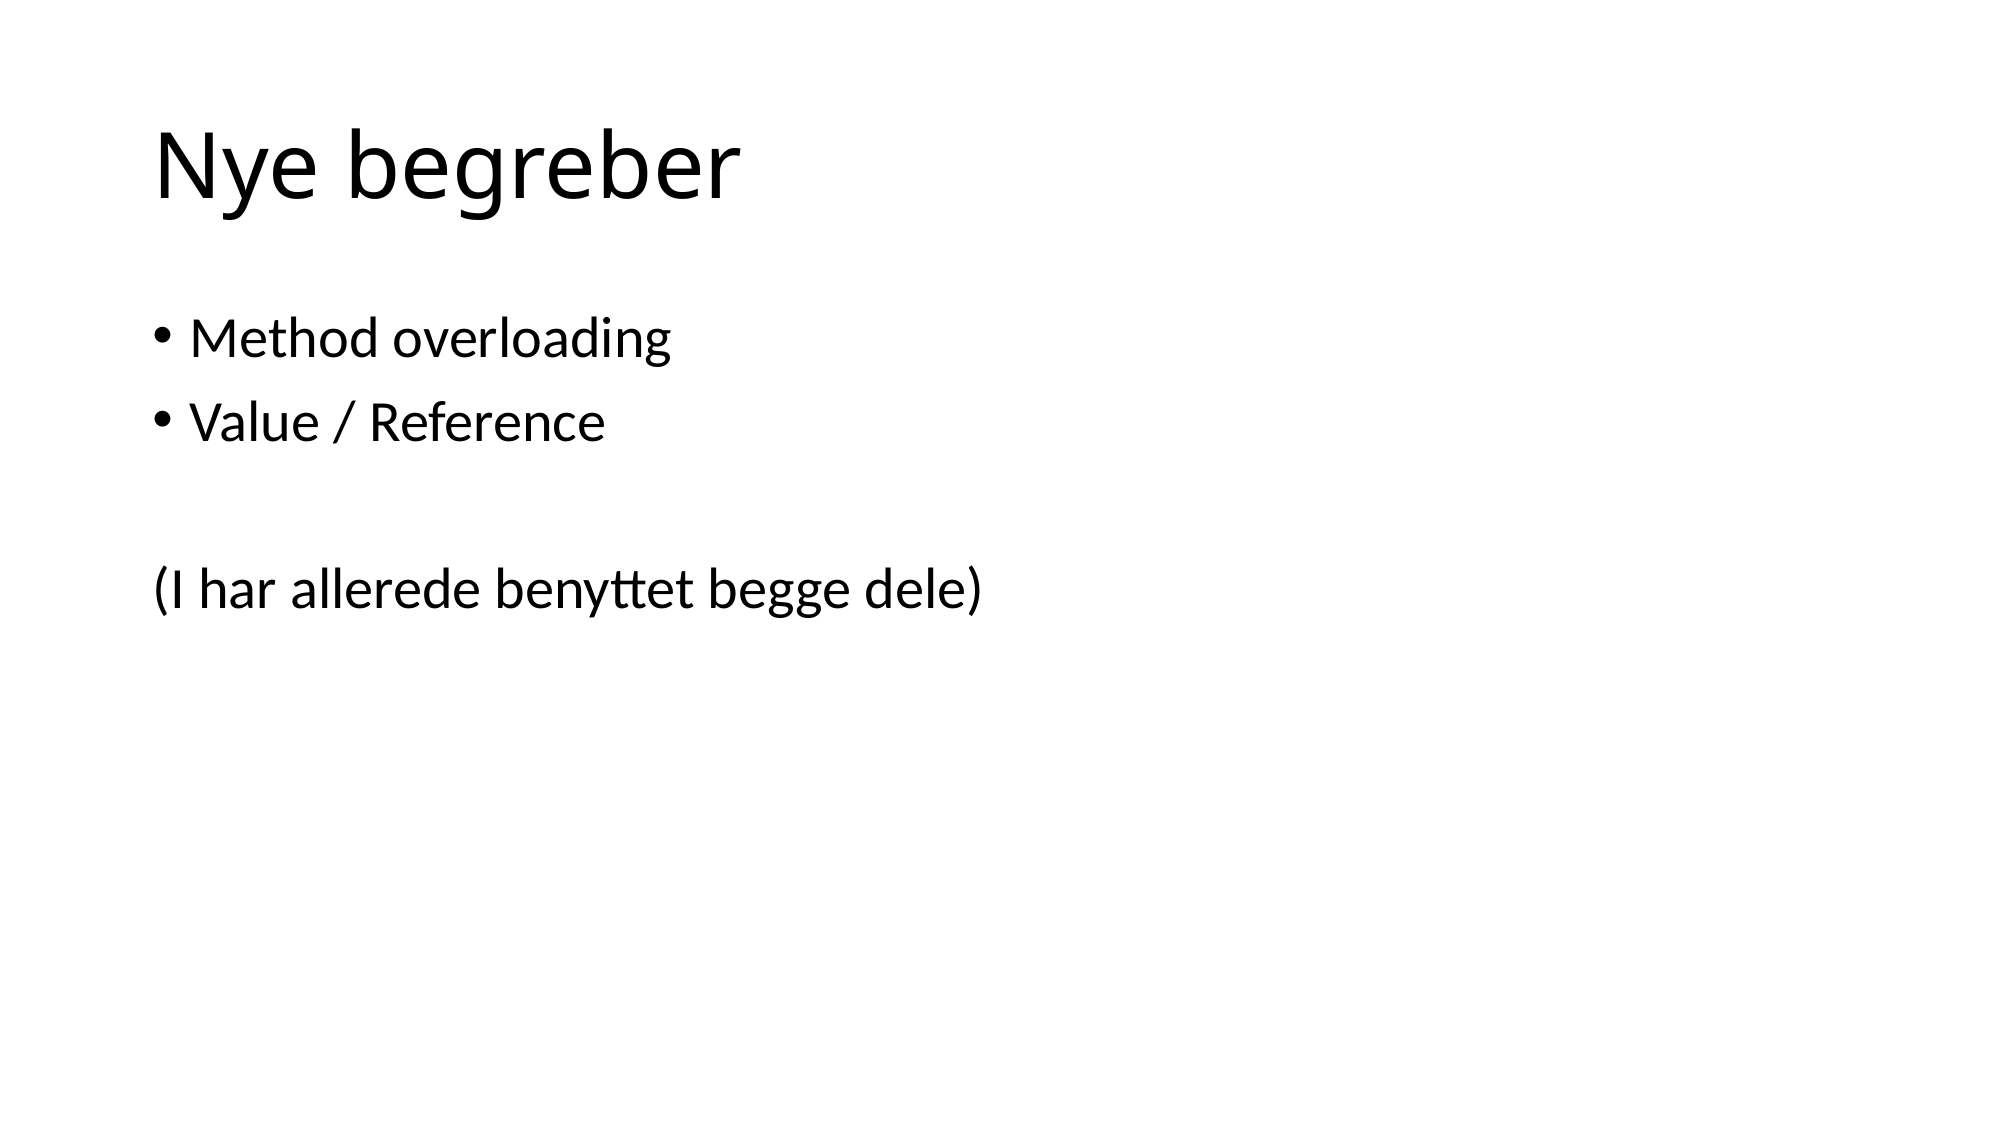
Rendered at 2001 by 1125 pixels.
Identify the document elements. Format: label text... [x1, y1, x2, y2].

title Nye begreber [137, 59, 1863, 278]
list Method overloading Value / Reference (I har allerede benyttet begge dele) [137, 299, 1863, 1014]
